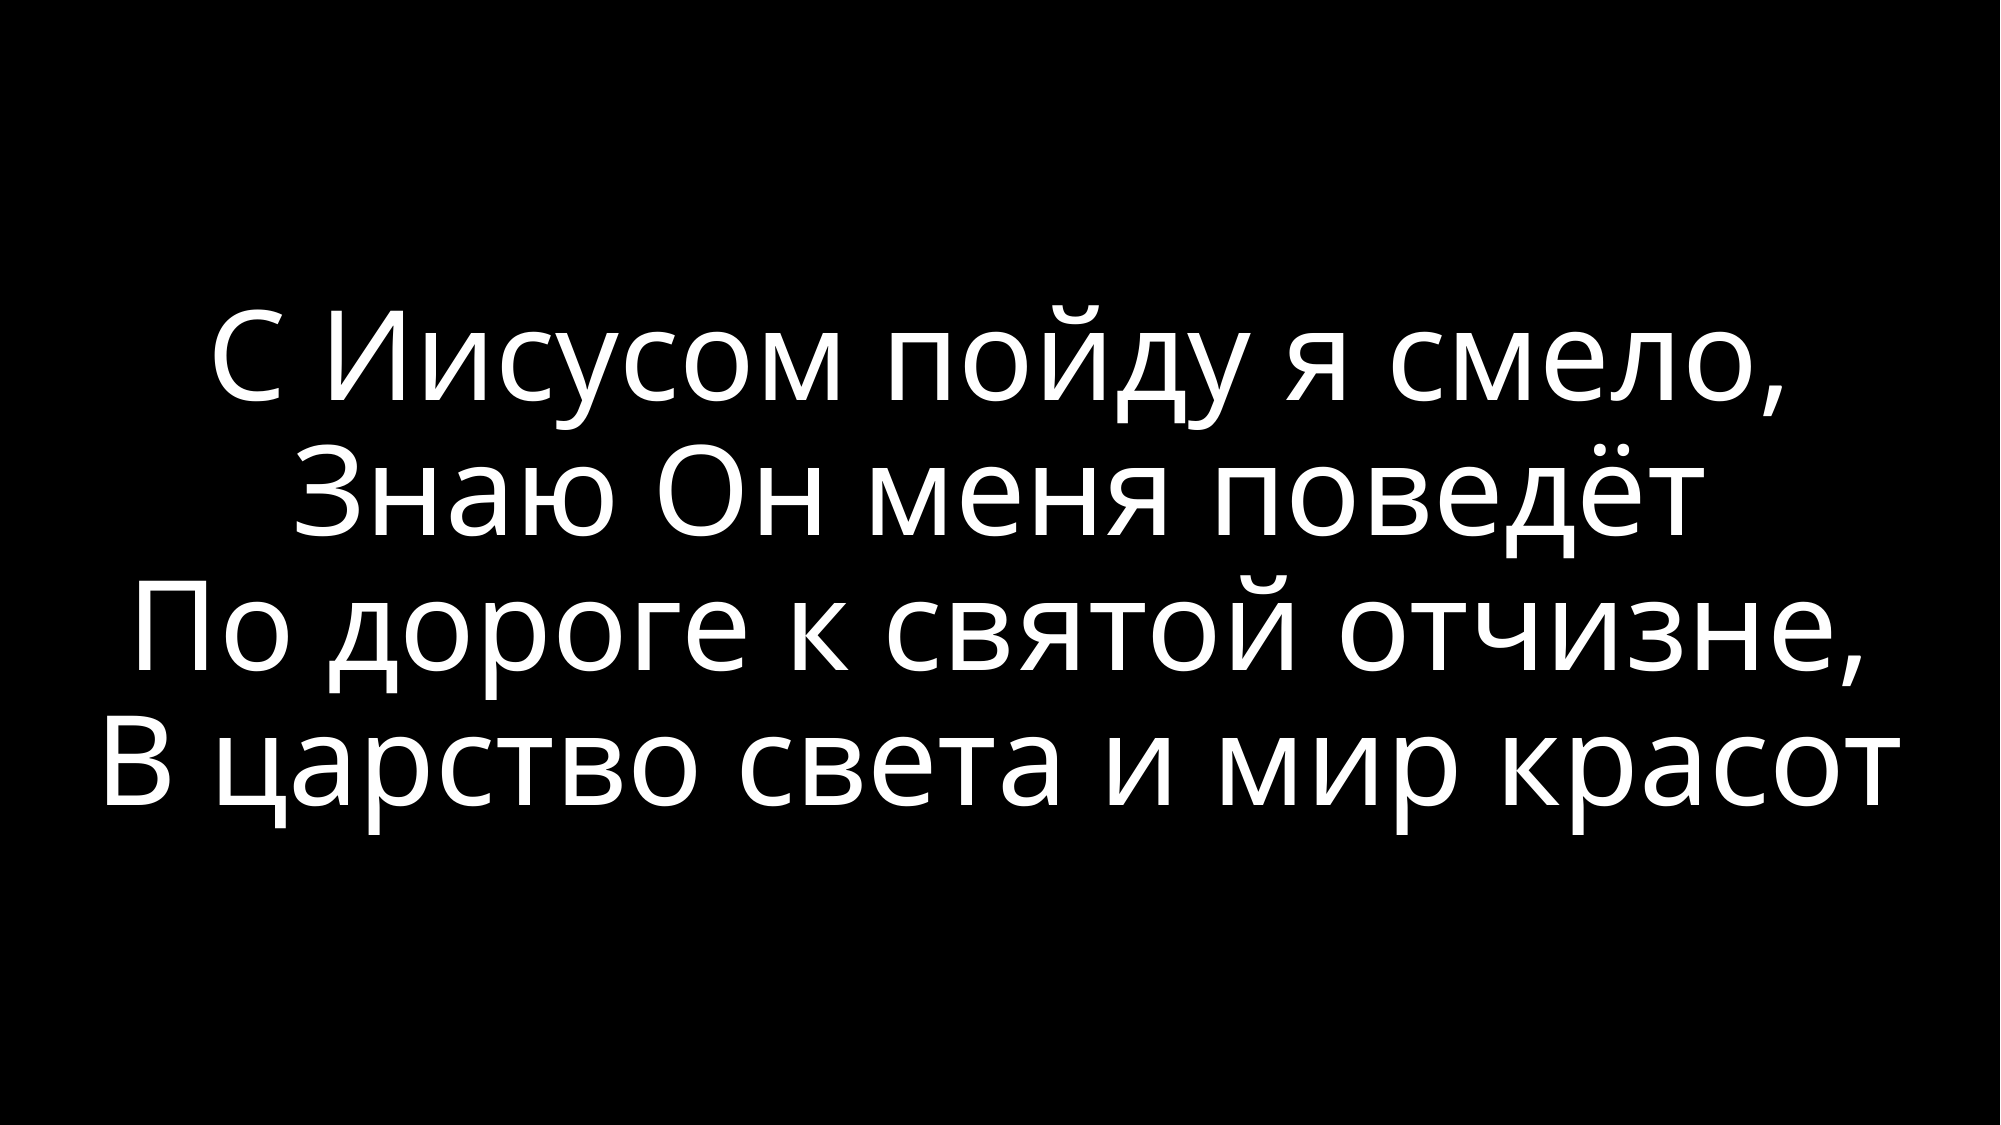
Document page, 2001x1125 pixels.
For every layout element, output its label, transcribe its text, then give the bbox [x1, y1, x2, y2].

title С Иисусом пойду я смело, Знаю Он меня поведёт По дороге к святой отчизне, В царство света и мир красот [0, 0, 2000, 1125]
